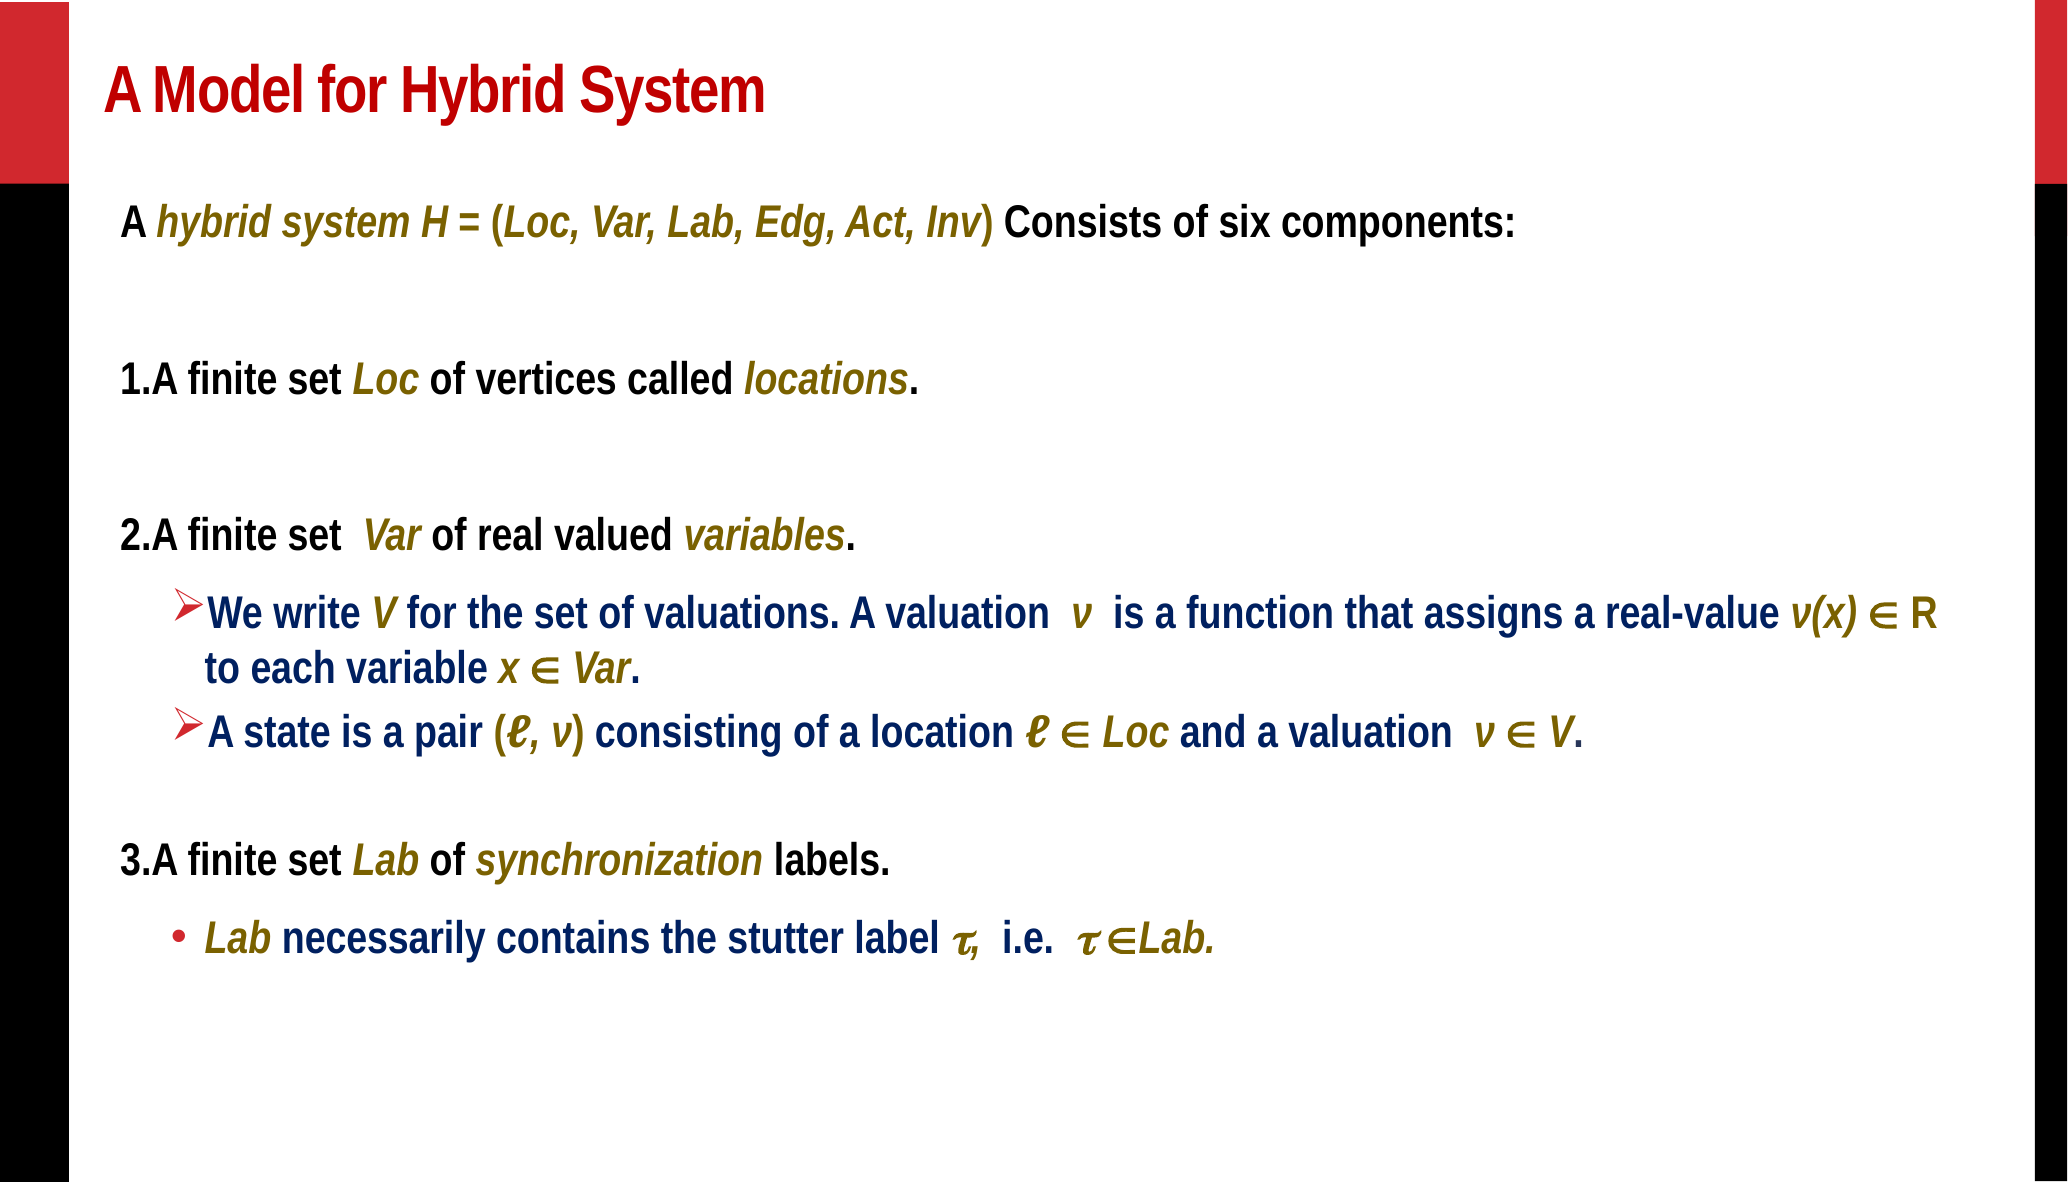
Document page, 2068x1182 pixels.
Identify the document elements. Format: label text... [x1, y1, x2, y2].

title A Model for Hybrid System [86, 26, 2016, 135]
list A hybrid system H = (Loc, Var, Lab, Edg, Act, Inv) Consists of six components: A finite set Loc of vertices called locations. A finite set Var of real valued variables. We write V for the set of valuations. A valuation ν is a function that assigns a real-value ν(x)  R to each variable x  Var. A state is a pair (ℓ, ν) consisting of a location ℓ  Loc and a valuation ν  V. A finite set Lab of synchronization labels. Lab necessarily contains the stutter label , i.e.  Lab. [103, 183, 1999, 1056]
